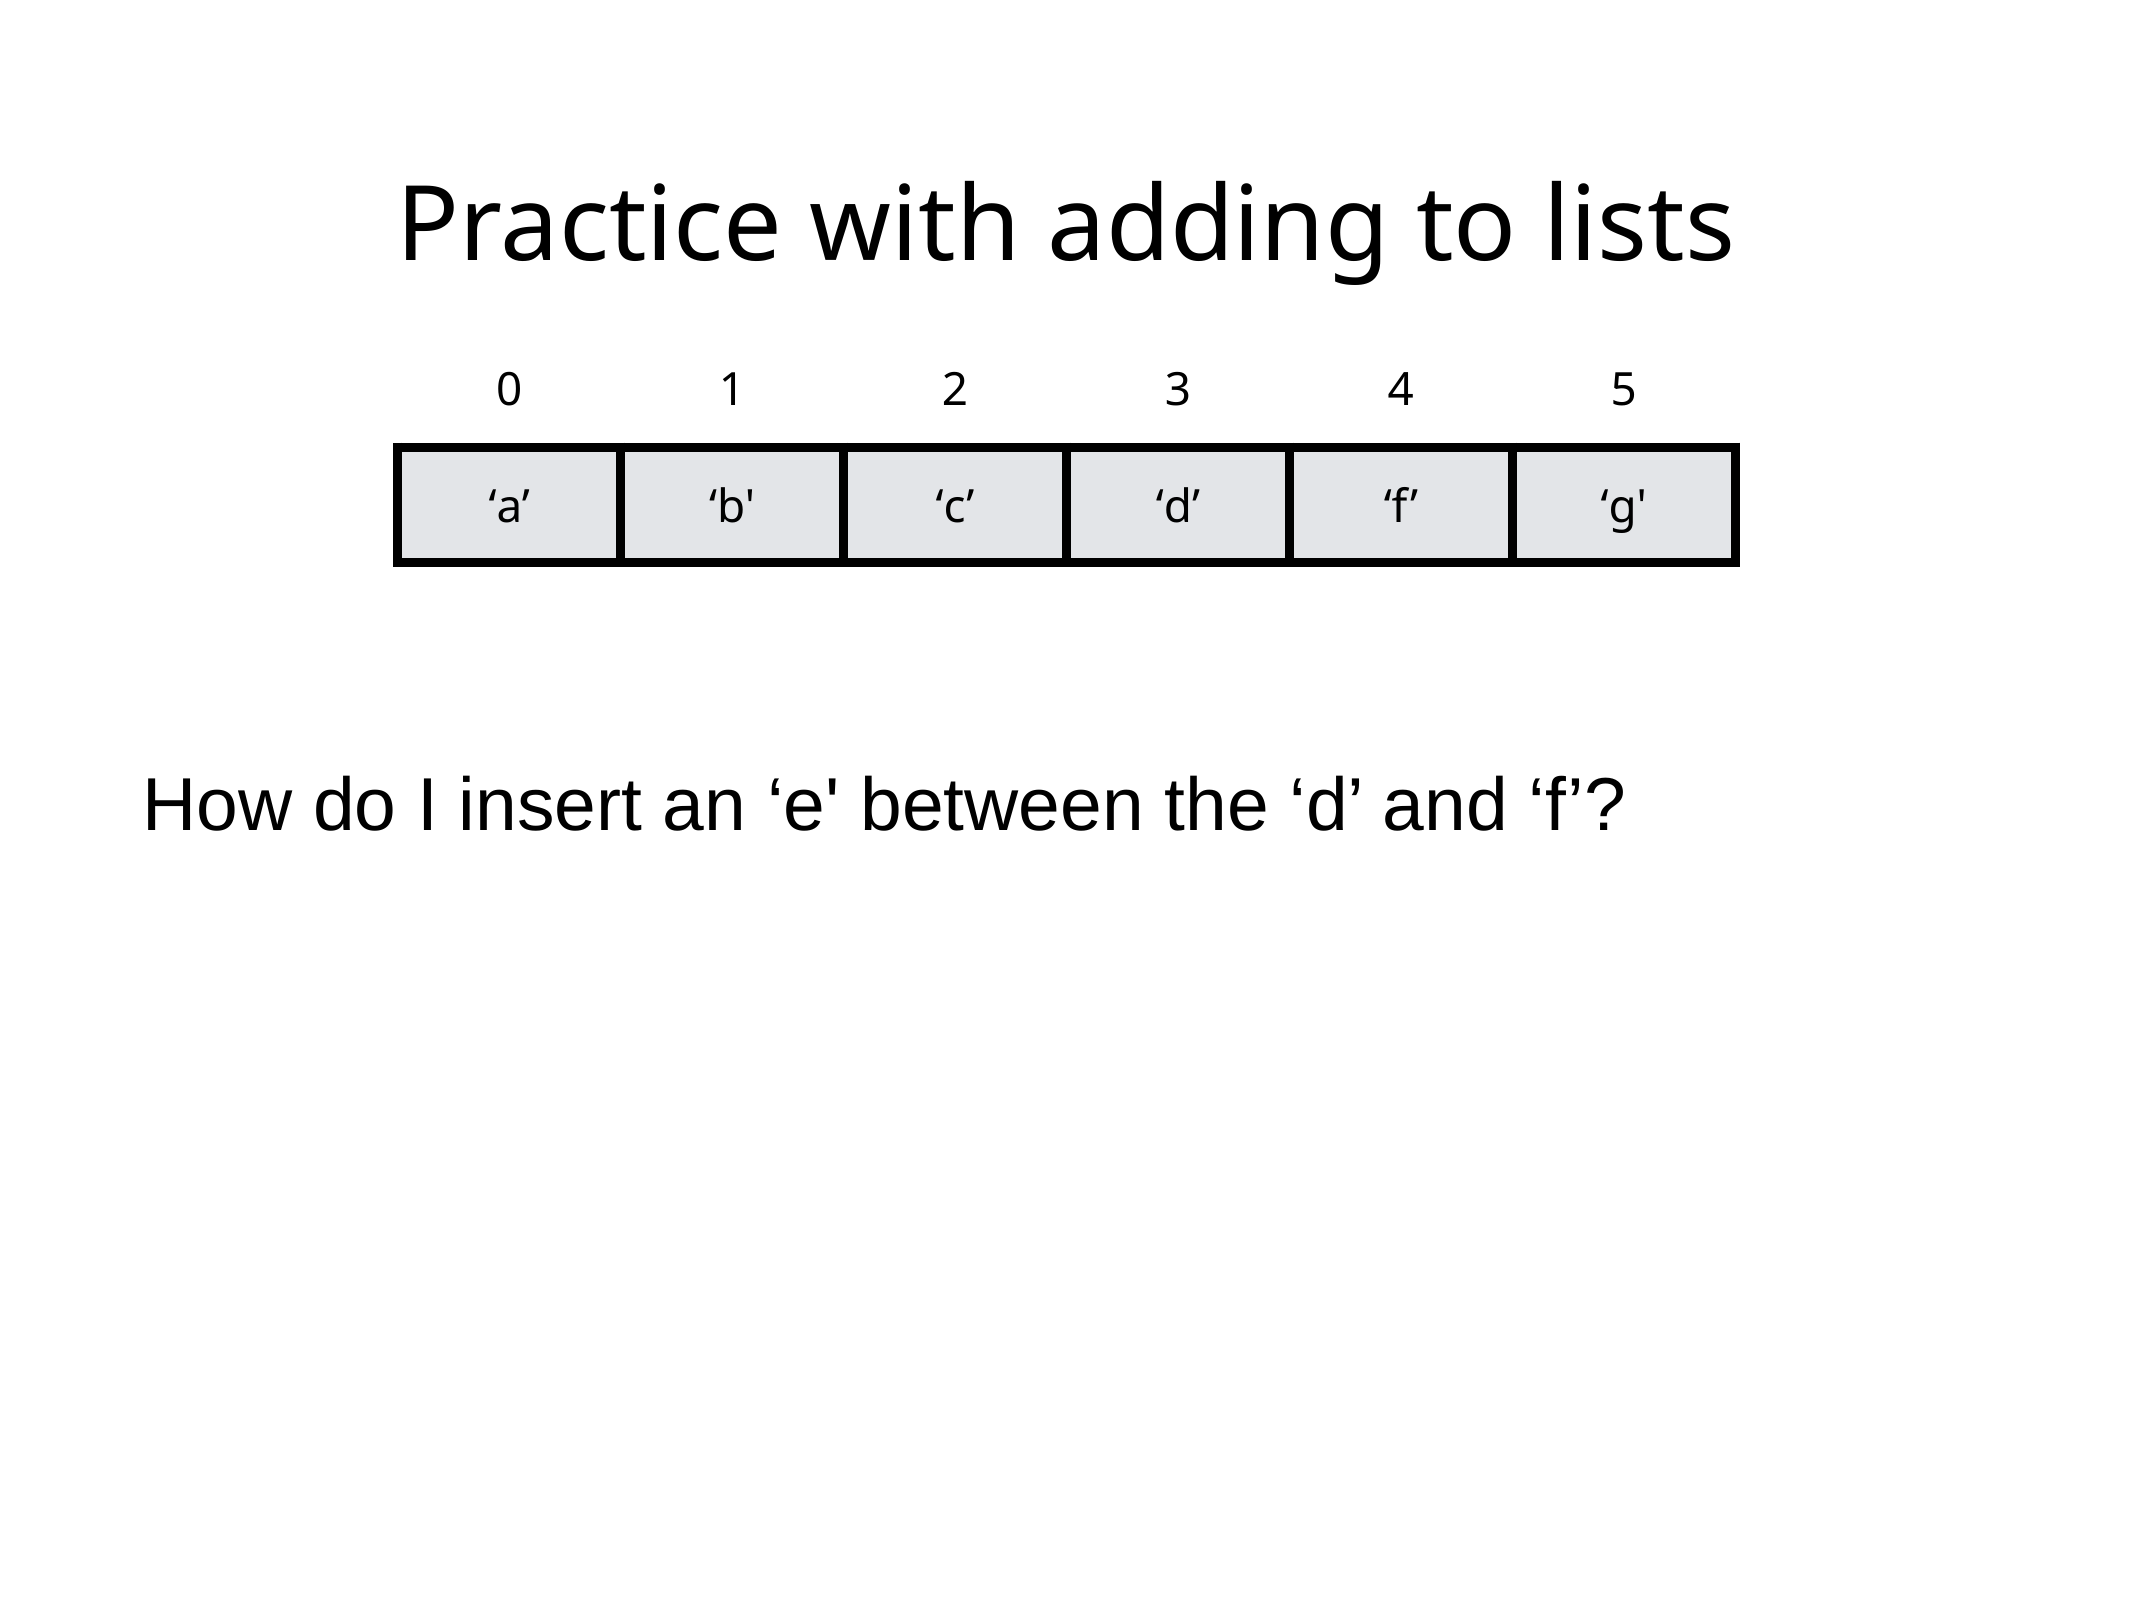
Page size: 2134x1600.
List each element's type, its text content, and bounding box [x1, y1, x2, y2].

table_header 1 [621, 327, 844, 443]
table_cell ‘d’ [1071, 452, 1285, 558]
table_header 3 [1067, 327, 1289, 443]
table_header 4 [1289, 327, 1512, 443]
table_header 5 [1512, 327, 1735, 443]
table_cell ‘c’ [848, 452, 1062, 558]
table_header 0 [398, 327, 621, 443]
table_cell ‘b' [625, 452, 839, 558]
table_header 2 [844, 327, 1067, 443]
title Practice with adding to lists [155, 41, 1978, 397]
text_box How do I insert an ‘e' between the ‘d’ and ‘f’? [133, 746, 1636, 854]
table_cell ‘g' [1517, 452, 1731, 558]
table_cell ‘a’ [402, 452, 616, 558]
table_cell ‘f’ [1294, 452, 1508, 558]
